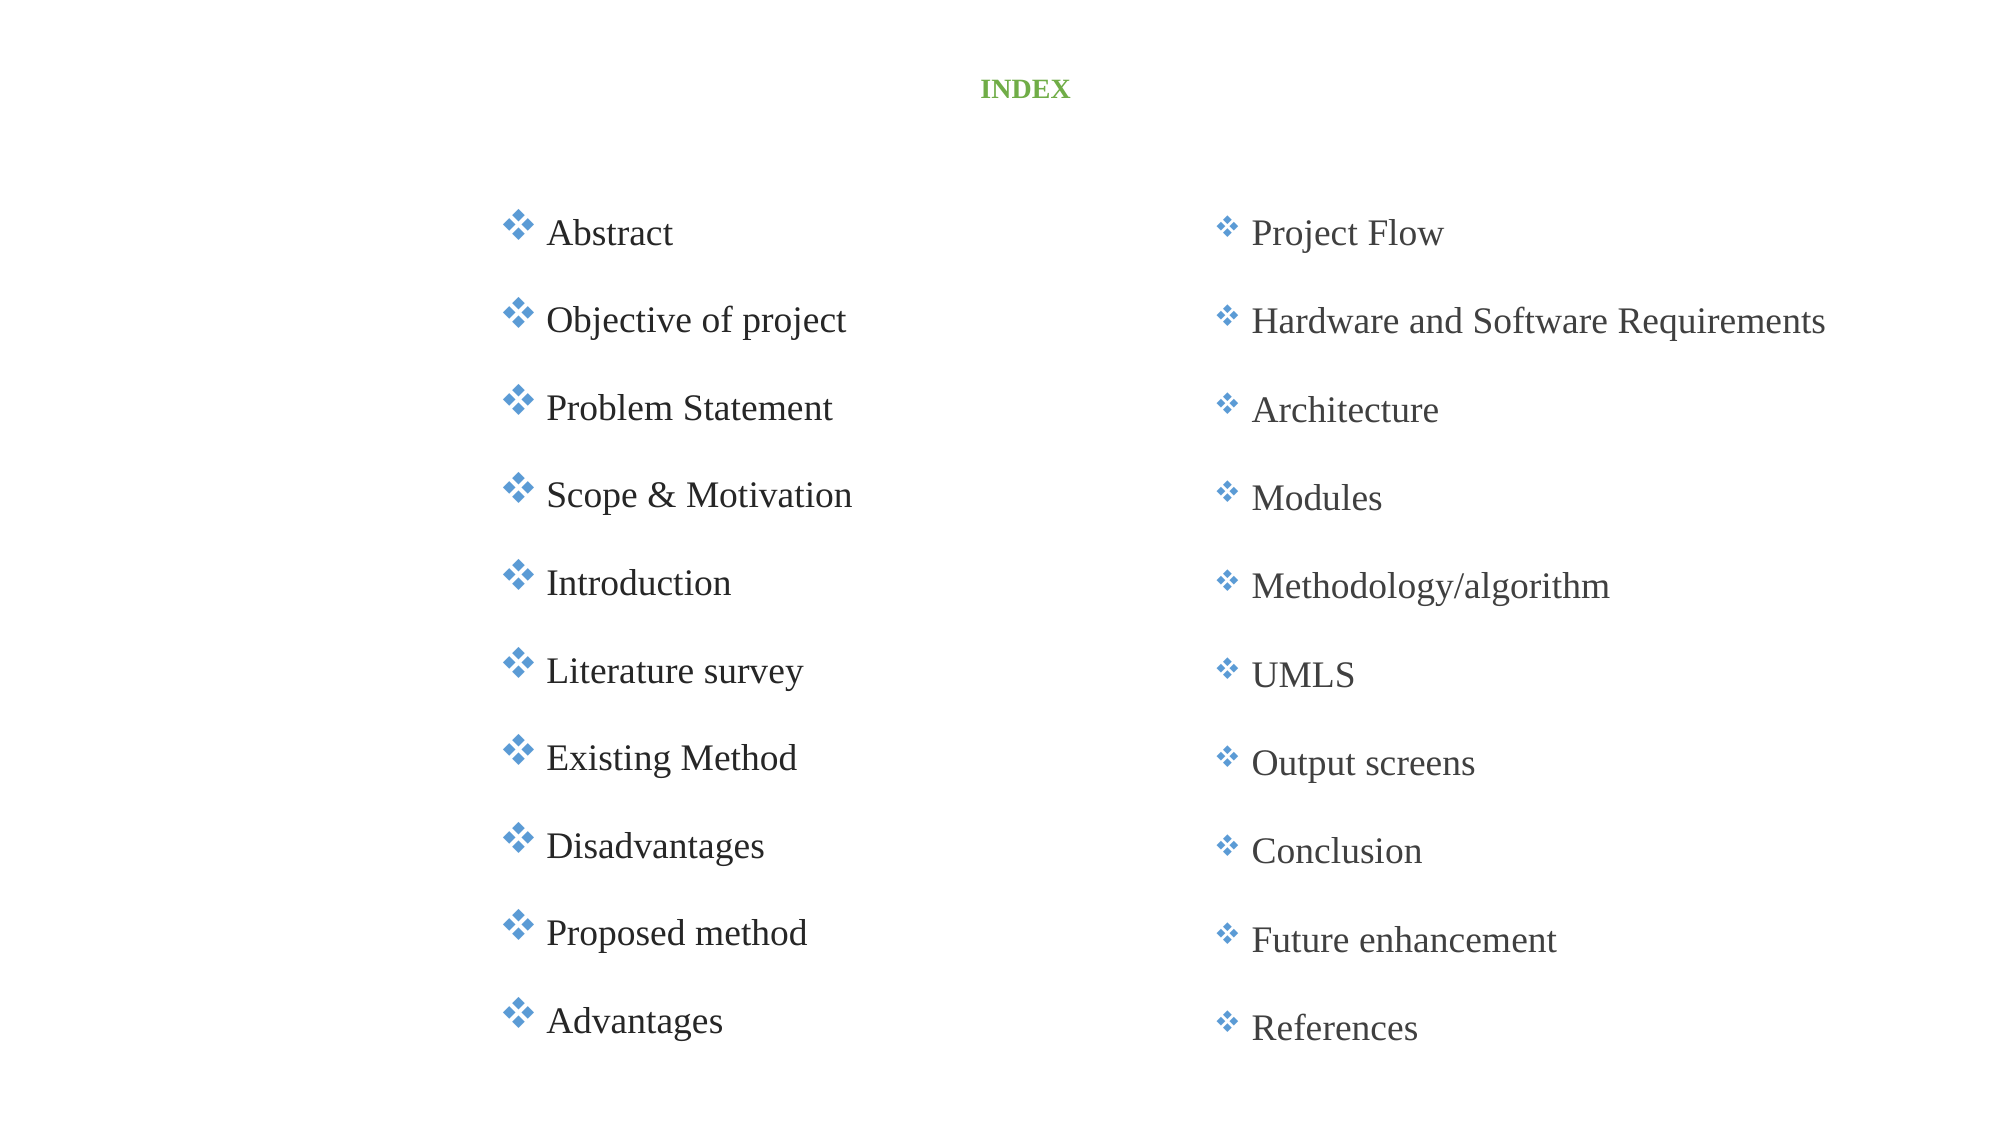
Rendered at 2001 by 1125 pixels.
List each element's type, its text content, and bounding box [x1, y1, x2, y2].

text_box INDEX [888, 65, 1087, 124]
text_box Abstract Objective of project Problem Statement Scope & Motivation Introduction Literature survey Existing Method Disadvantages Proposed method Advantages [334, 178, 889, 1098]
text_box Project Flow Hardware and Software Requirements Architecture Modules Methodology/algorithm UMLS Output screens Conclusion Future enhancement References [1049, 178, 1900, 1074]
